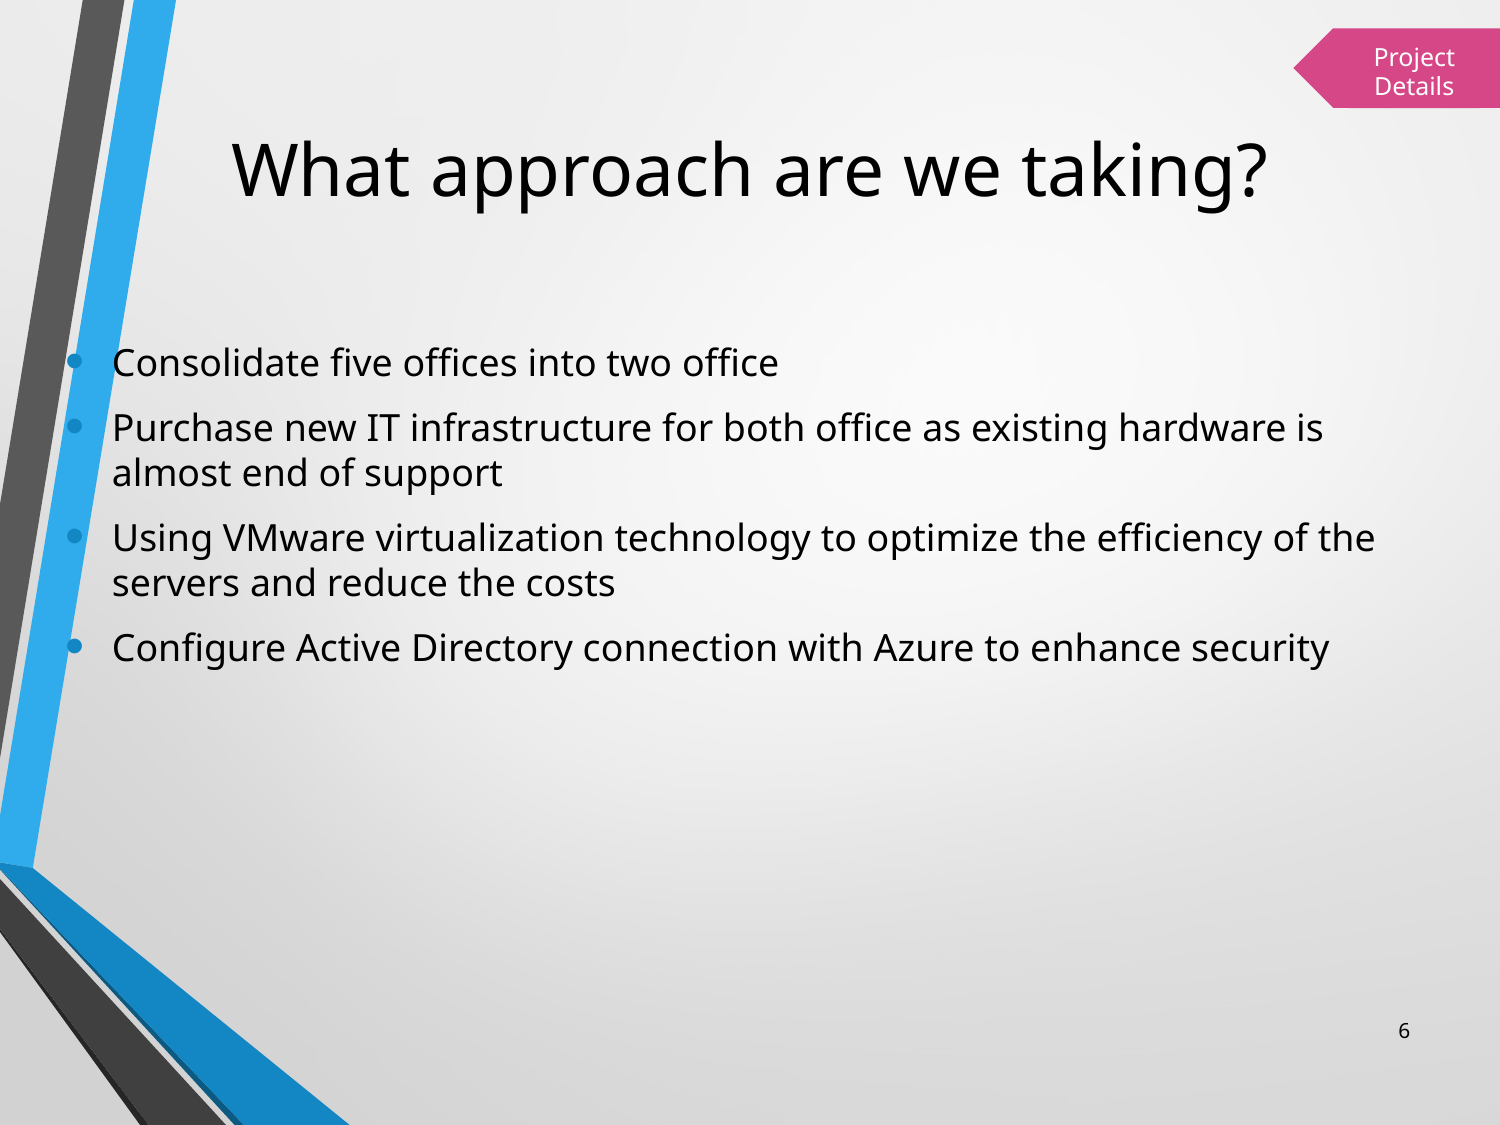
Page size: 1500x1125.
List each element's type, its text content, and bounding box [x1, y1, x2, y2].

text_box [1293, 28, 1500, 110]
list Consolidate five offices into two office Purchase new IT infrastructure for both office as existing hardware is almost end of support Using VMware virtualization technology to optimize the efficiency of the servers and reduce the costs Configure Active Directory connection with Azure to enhance security [50, 281, 1463, 850]
title What approach are we taking? [75, 115, 1425, 219]
slide_number 6 [1354, 1001, 1425, 1062]
